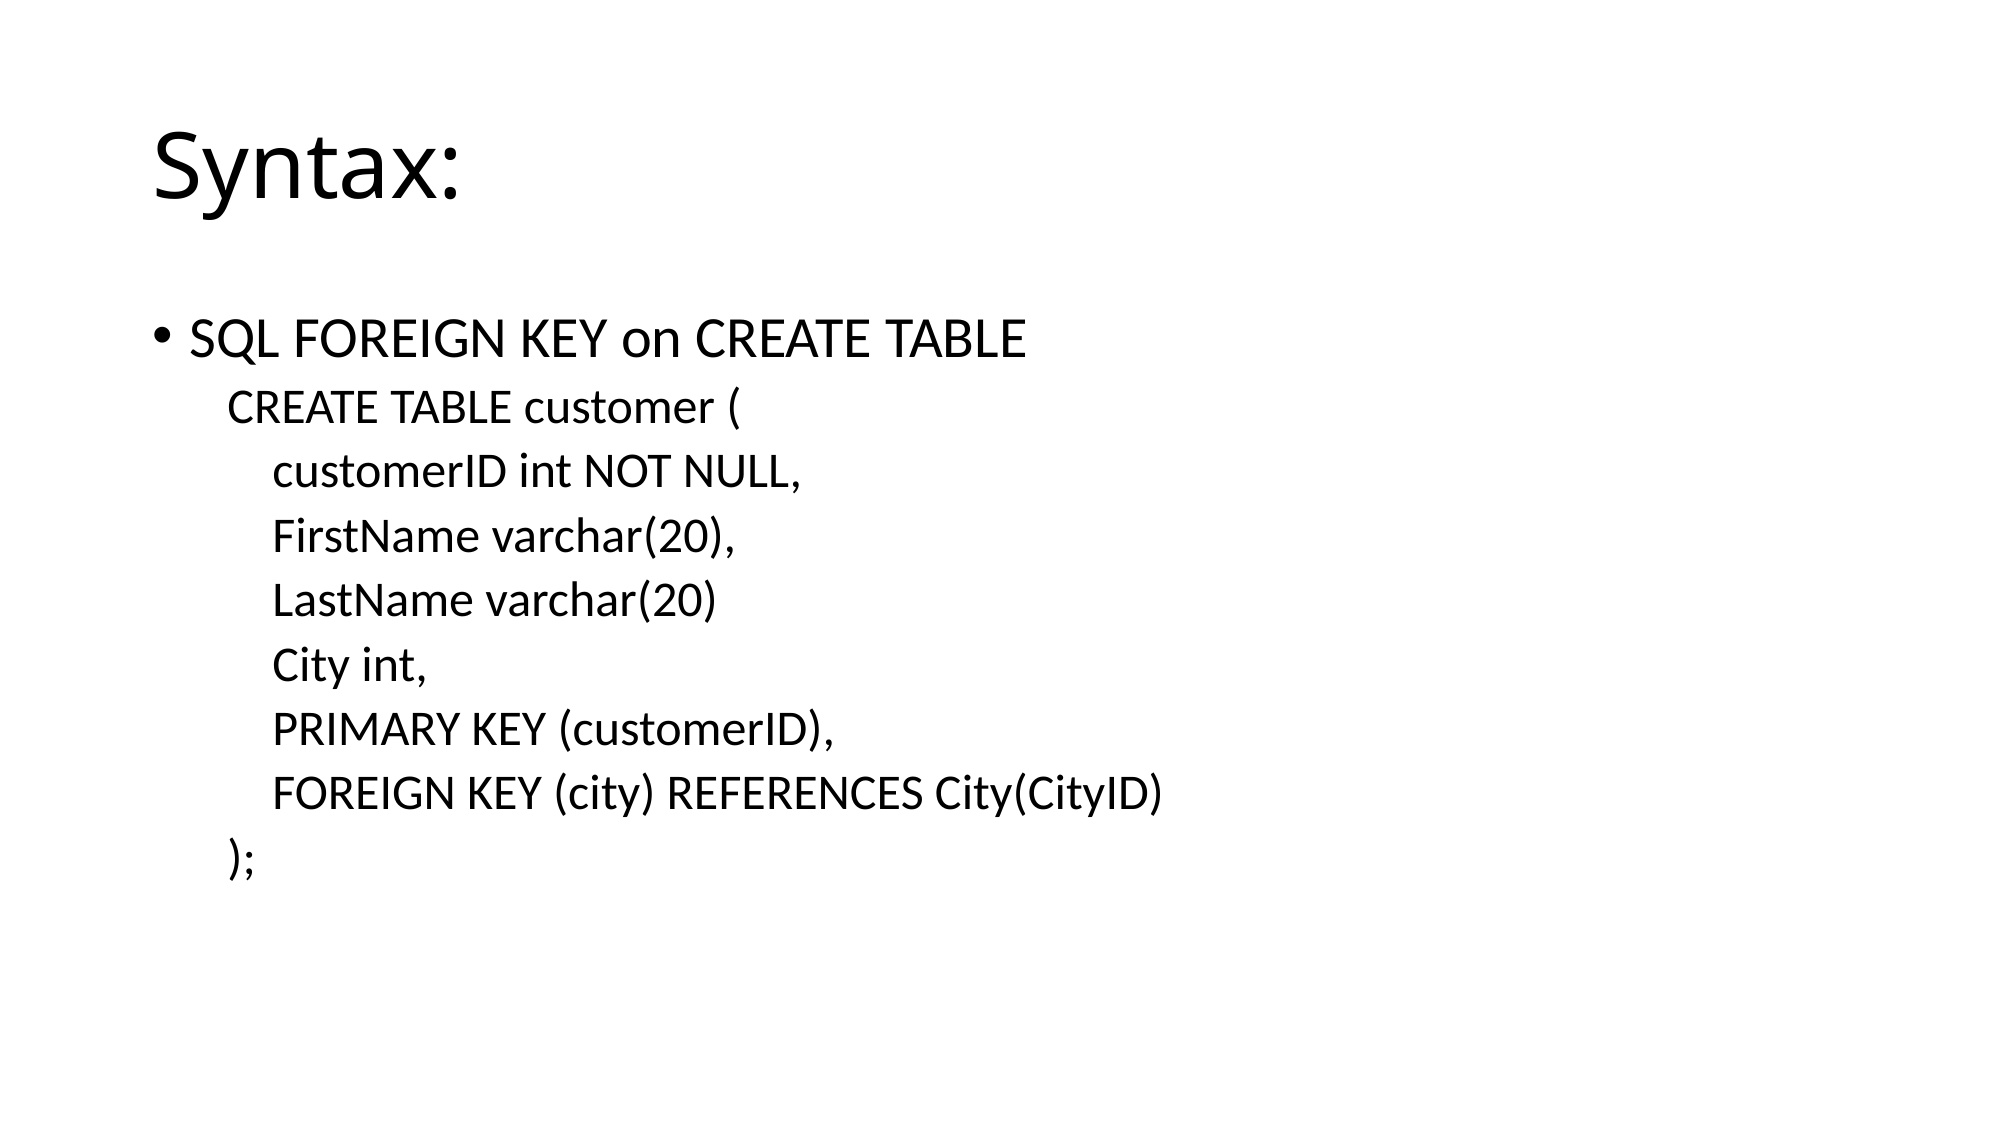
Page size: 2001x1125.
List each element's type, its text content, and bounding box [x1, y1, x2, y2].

list SQL FOREIGN KEY on CREATE TABLE CREATE TABLE customer ( customerID int NOT NULL, FirstName varchar(20), LastName varchar(20) City int, PRIMARY KEY (customerID), FOREIGN KEY (city) REFERENCES City(CityID) ); [137, 299, 1863, 1014]
title Syntax: [137, 59, 1863, 278]
